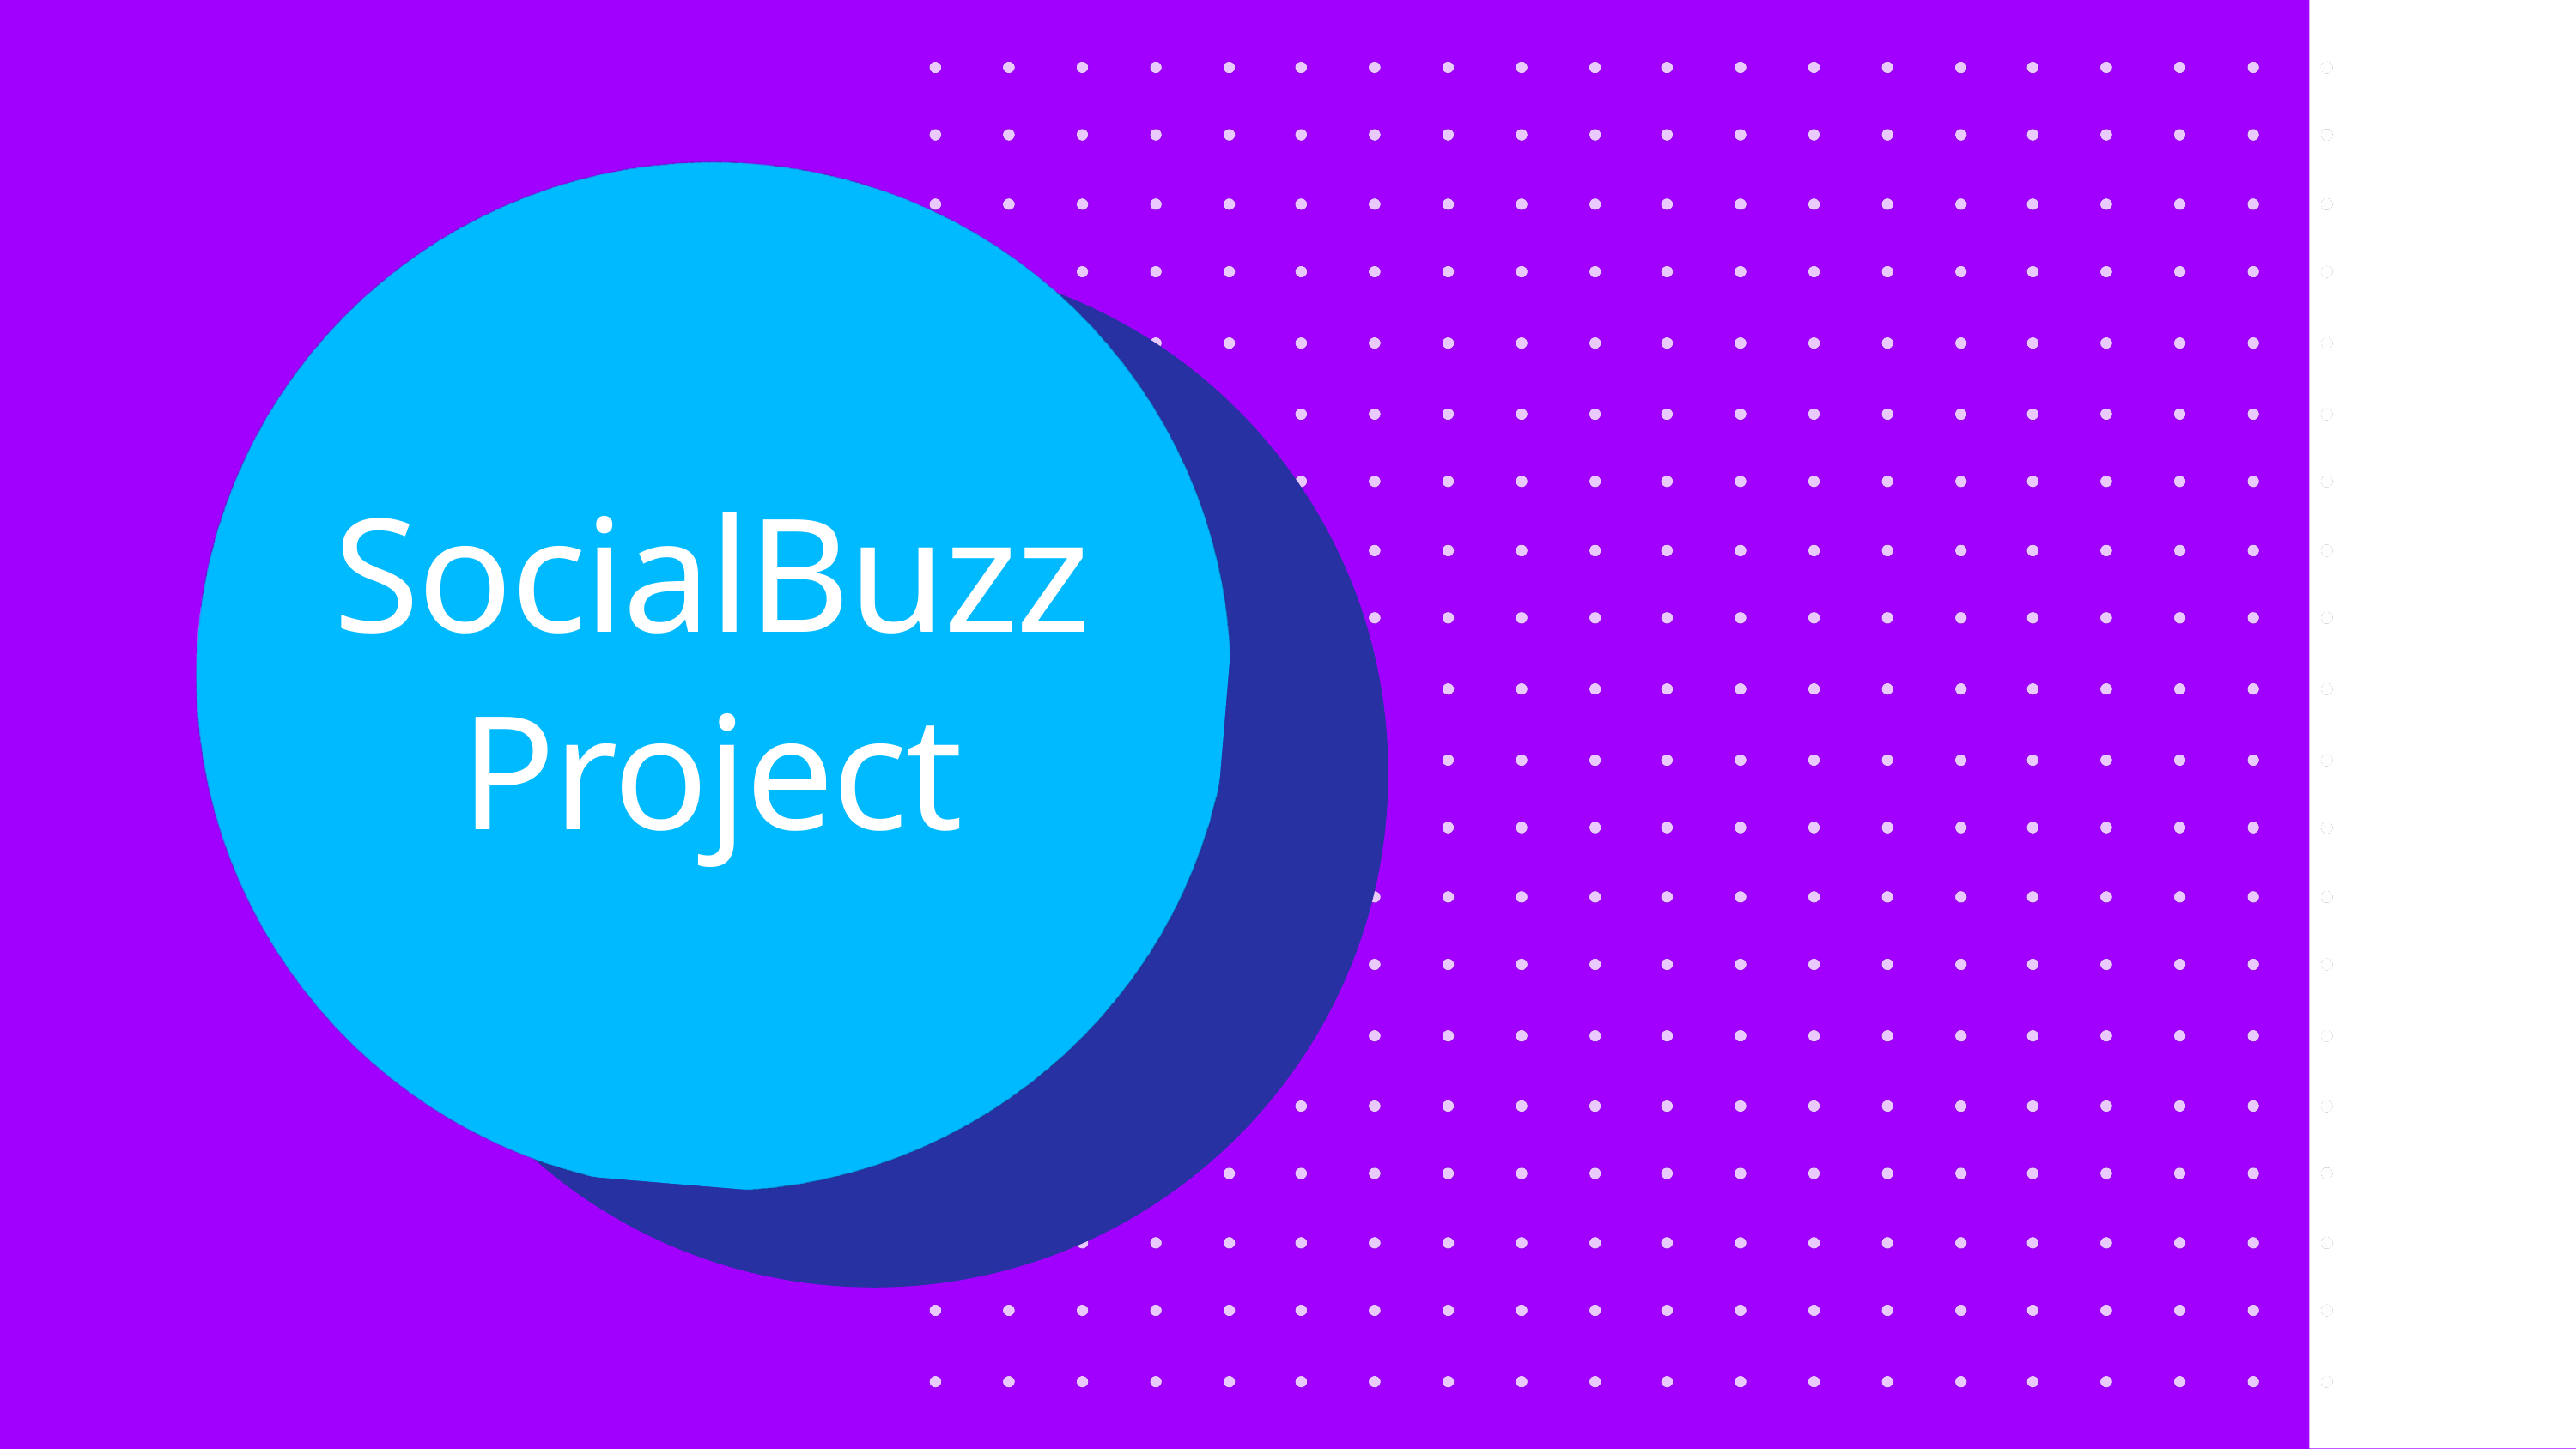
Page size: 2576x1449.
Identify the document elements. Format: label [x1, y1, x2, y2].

text_box [2309, 0, 2576, 1449]
text_box [155, 115, 1388, 1288]
text_box [921, 57, 2337, 1392]
